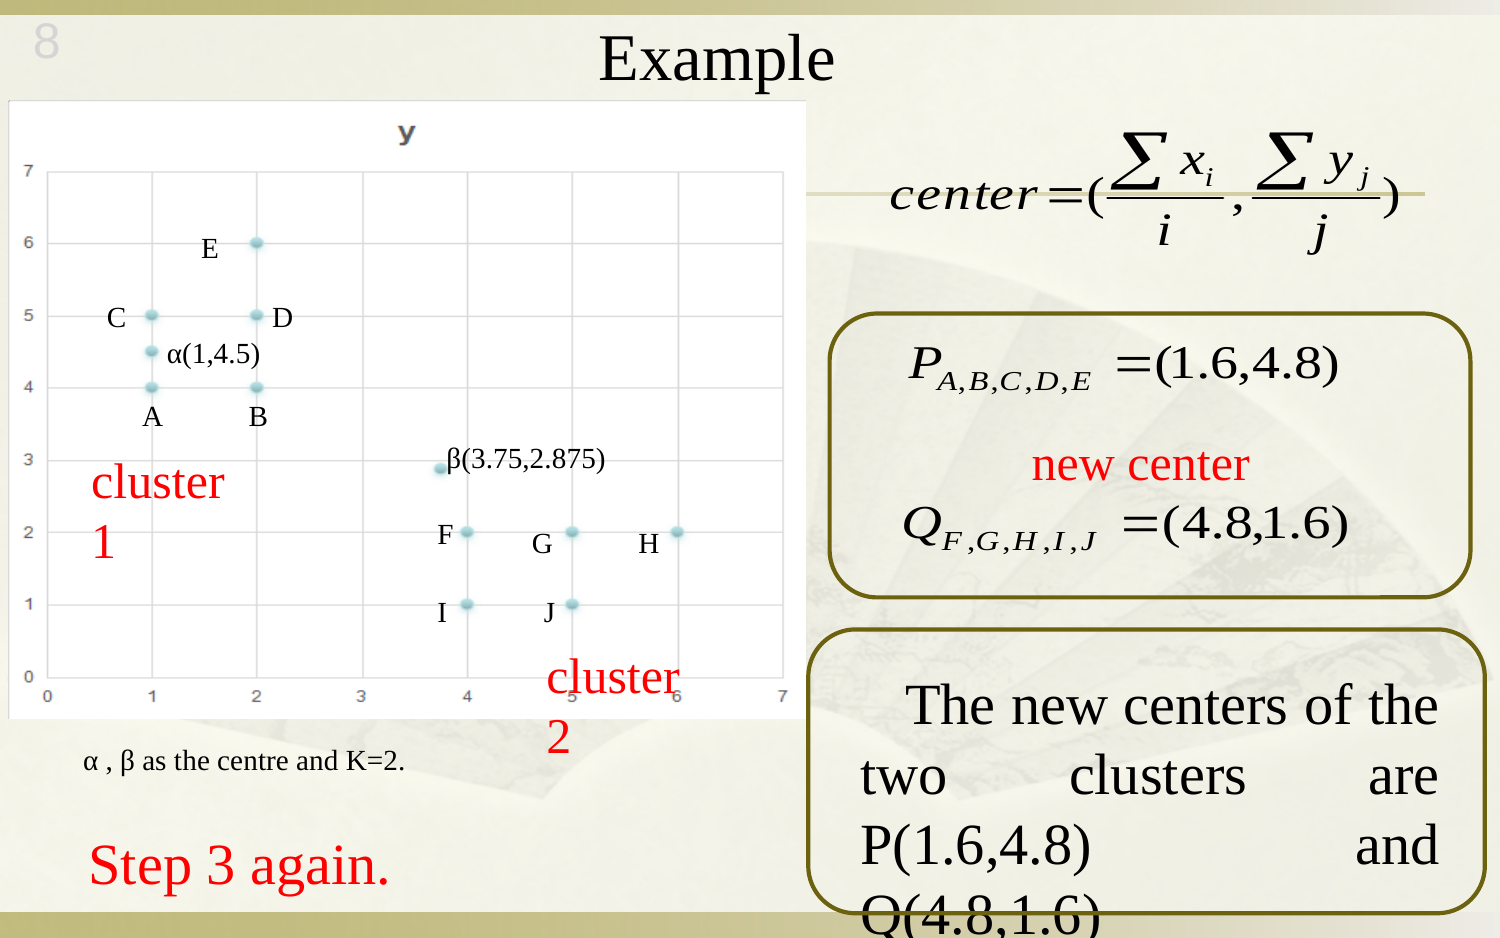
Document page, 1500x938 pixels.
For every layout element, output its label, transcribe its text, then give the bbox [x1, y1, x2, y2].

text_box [881, 123, 1413, 264]
text_box [806, 627, 1487, 916]
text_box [893, 490, 1362, 567]
text_box α , β as the centre and K=2. [68, 733, 730, 784]
text_box 8 [0, 1, 94, 76]
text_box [7, 99, 806, 720]
text_box cluster 2 [531, 728, 726, 772]
text_box Step 3 again. [73, 818, 521, 904]
text_box new center [1016, 423, 1287, 490]
text_box The new centers of the two clusters are P(1.6,4.8) and Q(4.8,1.6) [845, 913, 1455, 938]
text_box [827, 311, 1473, 600]
text_box Example [583, 6, 875, 101]
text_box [897, 331, 1351, 407]
